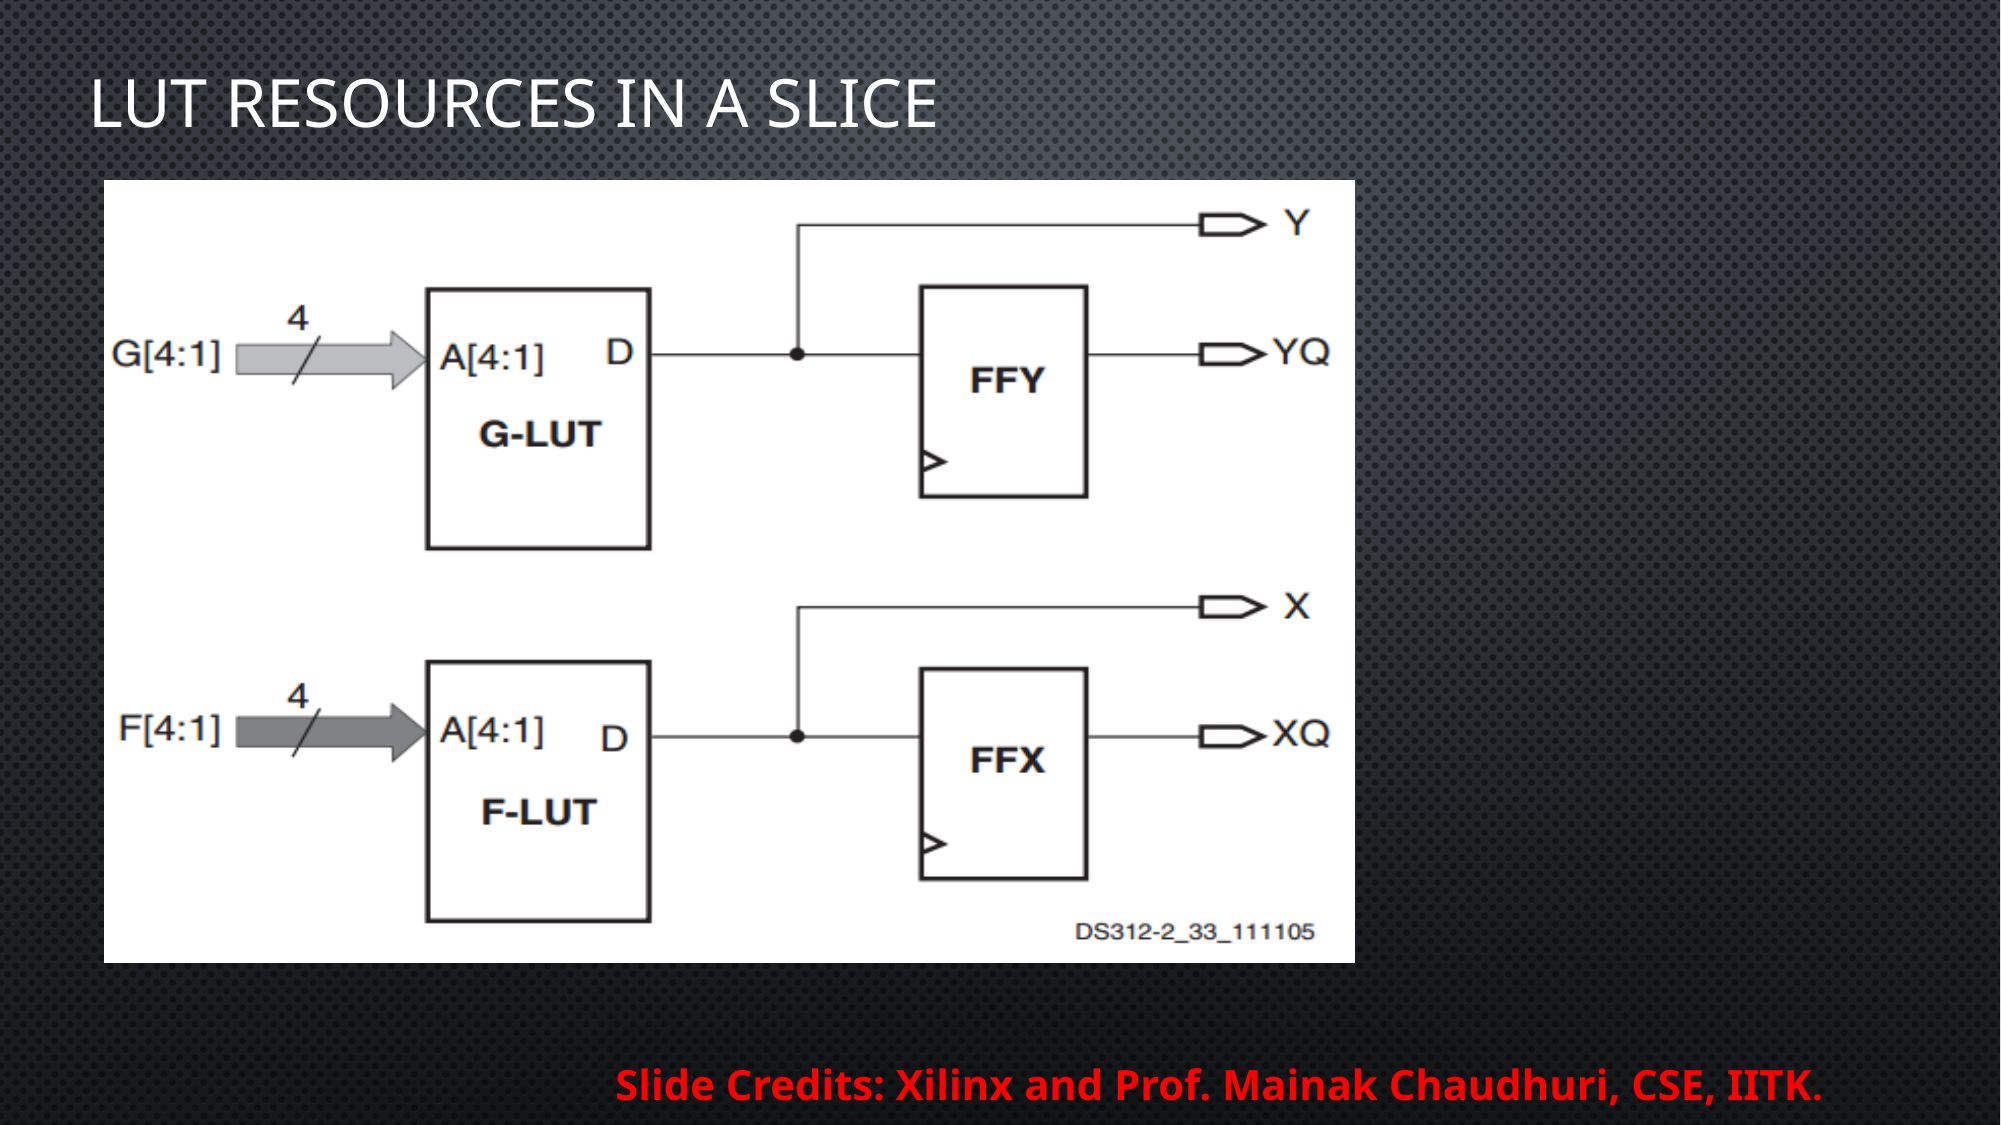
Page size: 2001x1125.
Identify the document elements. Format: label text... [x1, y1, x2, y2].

picture [103, 179, 1355, 964]
text_box Slide Credits: Xilinx and Prof. Mainak Chaudhuri, CSE, IITK. [600, 1051, 1977, 1116]
title LUT Resources in a Slice [73, 21, 1699, 181]
